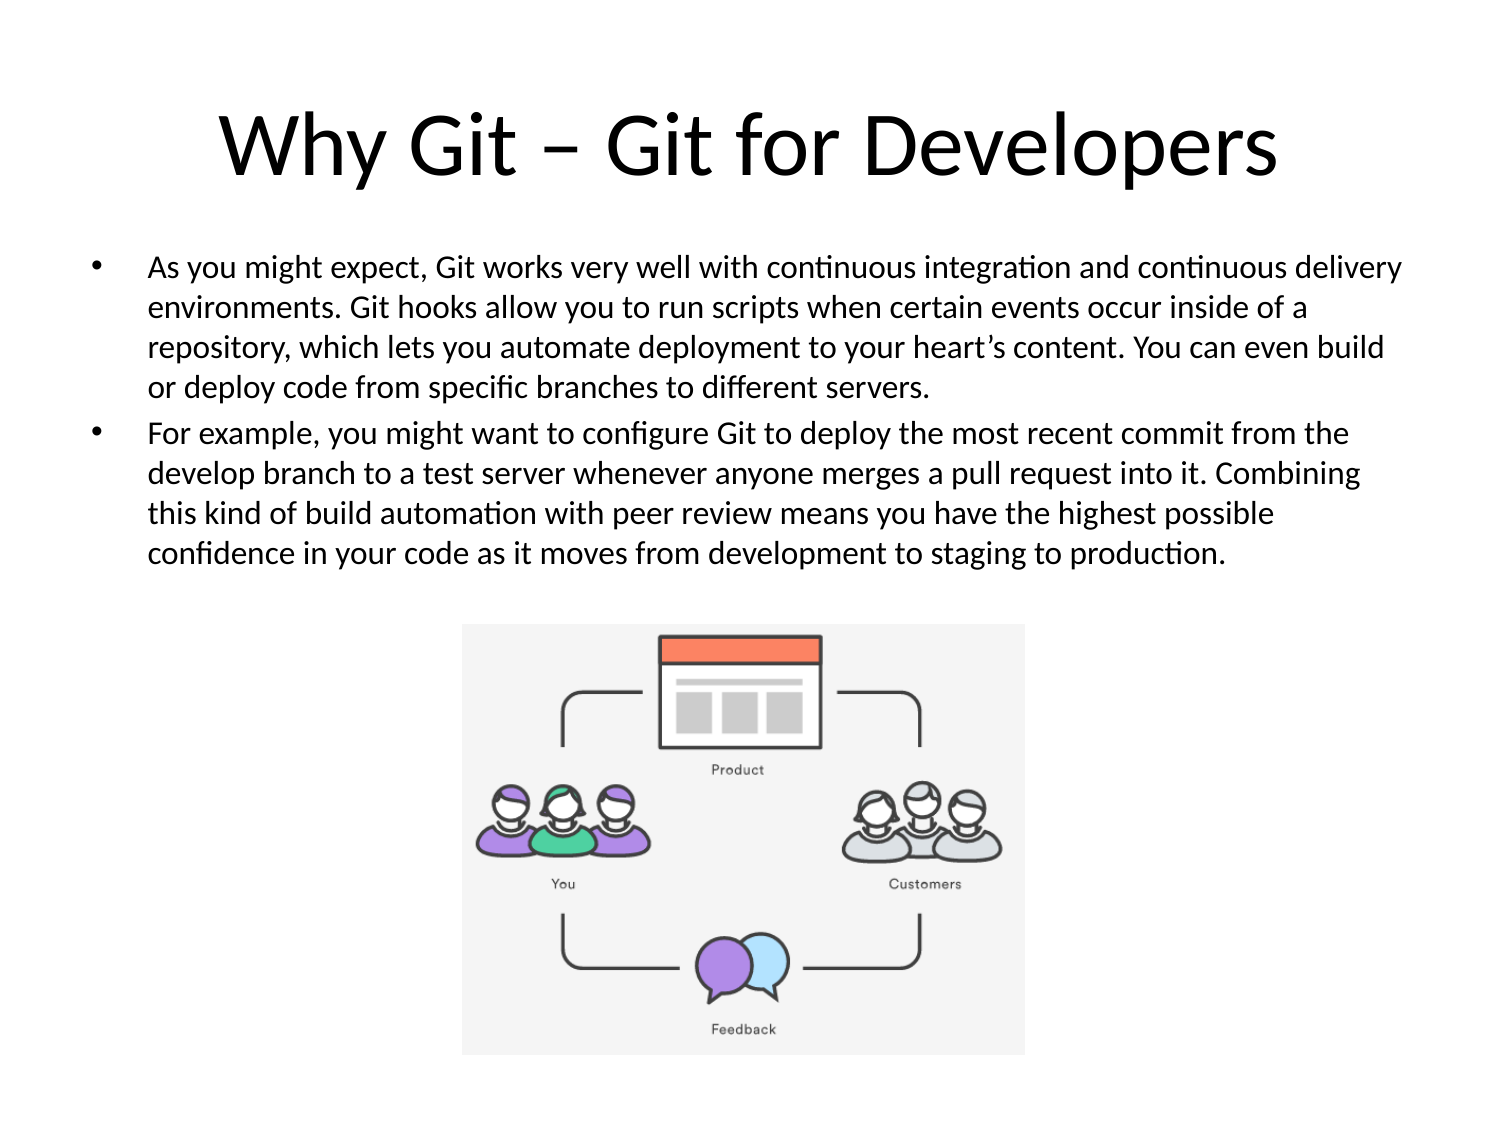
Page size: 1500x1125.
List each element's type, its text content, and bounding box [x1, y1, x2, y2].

list As you might expect, Git works very well with continuous integration and continuous delivery environments. Git hooks allow you to run scripts when certain events occur inside of a repository, which lets you automate deployment to your heart’s content. You can even build or deploy code from specific branches to different servers. For example, you might want to configure Git to deploy the most recent commit from the develop branch to a test server whenever anyone merges a pull request into it. Combining this kind of build automation with peer review means you have the highest possible confidence in your code as it moves from development to staging to production. [76, 237, 1427, 980]
title Why Git – Git for Developers [75, 45, 1425, 233]
picture [462, 624, 1026, 1055]
